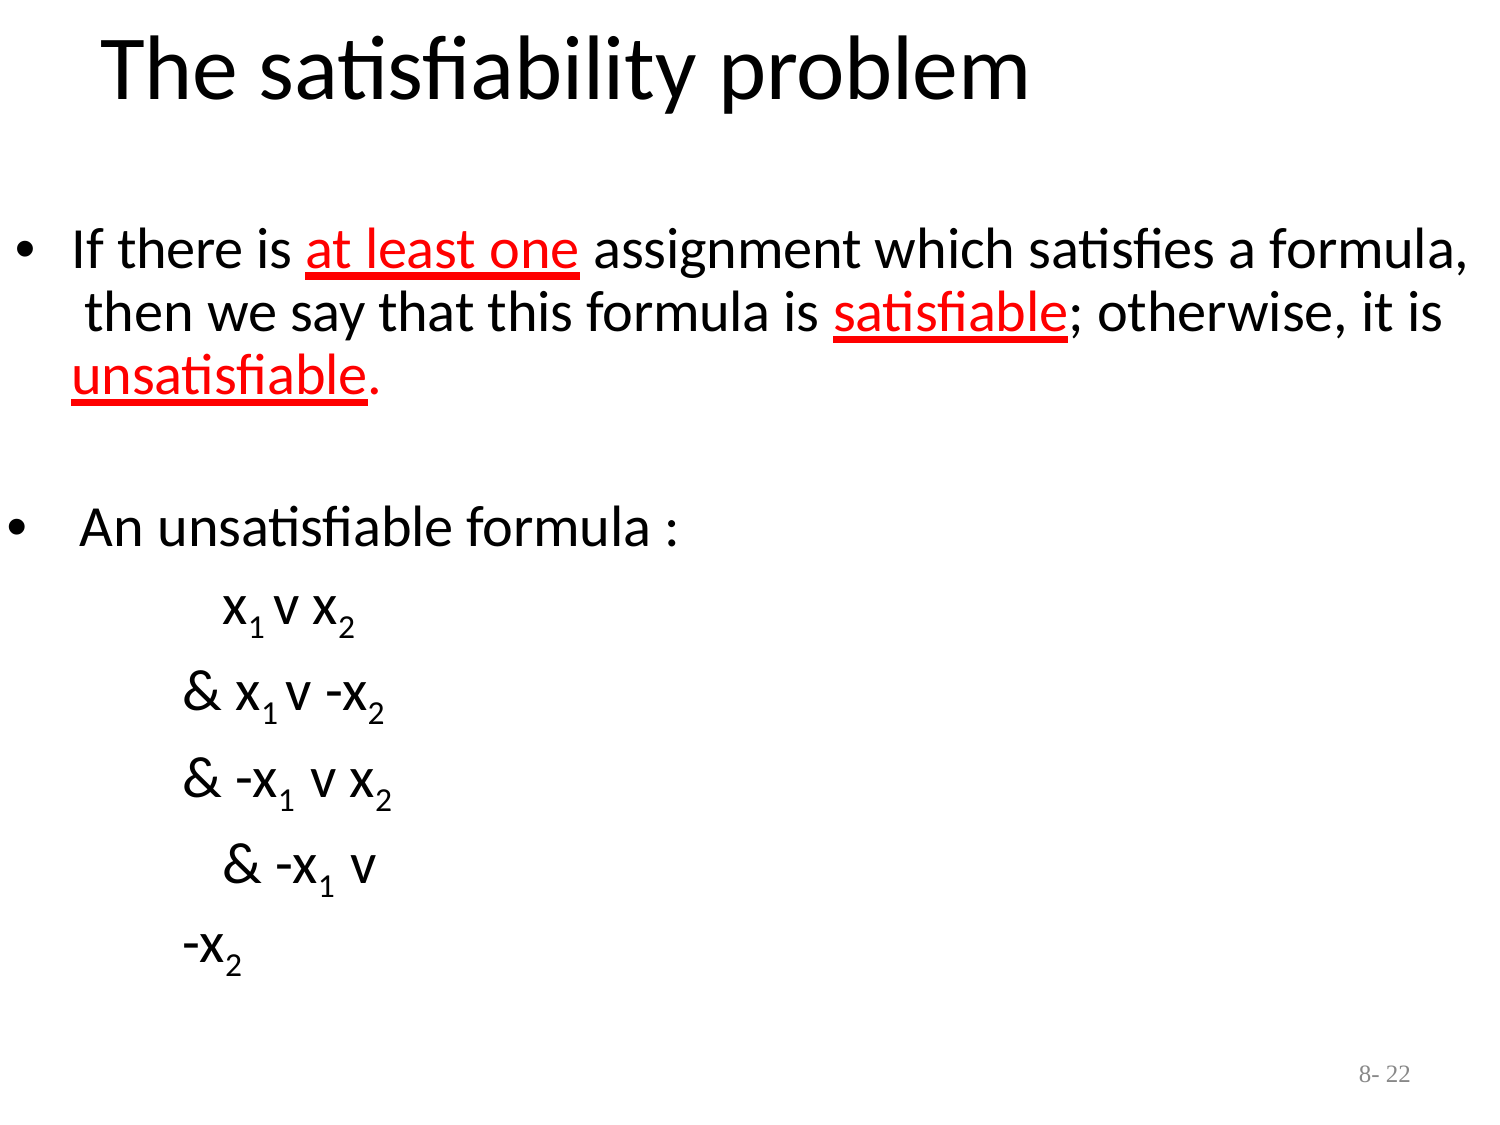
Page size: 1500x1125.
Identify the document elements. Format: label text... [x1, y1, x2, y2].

title The satisfiability problem [98, 6, 1039, 197]
text_box 8- 22 [1356, 1057, 1417, 1117]
text_box • If there is at least one assignment which satisfies a formula, then we say that this formula is satisfiable; otherwise, it is unsatisfiable. • An unsatisfiable formula : x1 v x2 & x1 v -x2 & -x1 v x2 & -x1 v -x2 [6, 206, 1483, 983]
